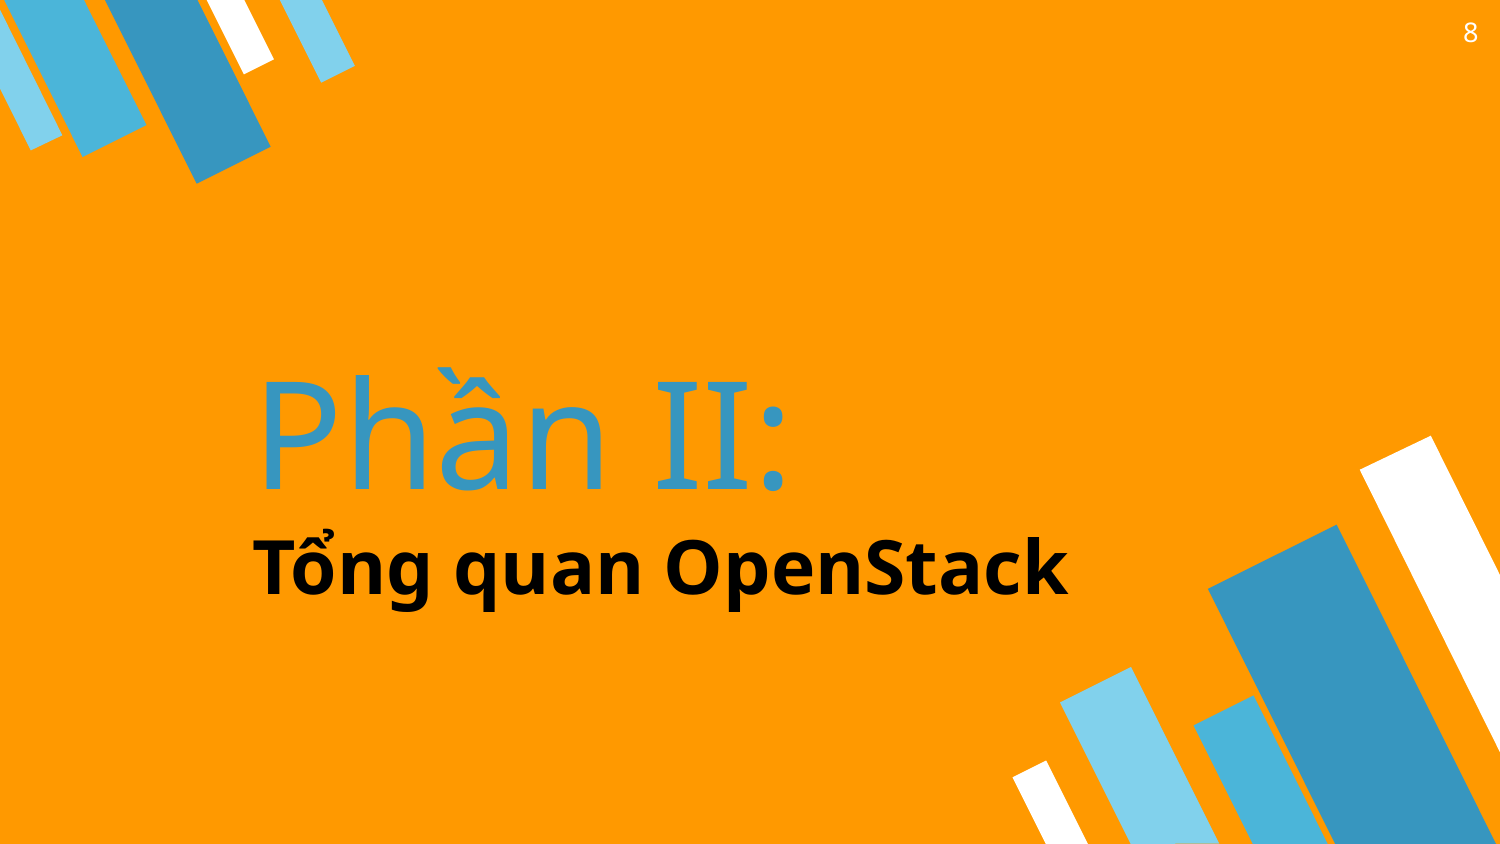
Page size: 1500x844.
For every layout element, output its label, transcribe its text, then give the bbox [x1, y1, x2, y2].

title Phần II: Tổng quan OpenStack [237, 434, 1213, 625]
slide_number 8 [1403, 0, 1494, 65]
